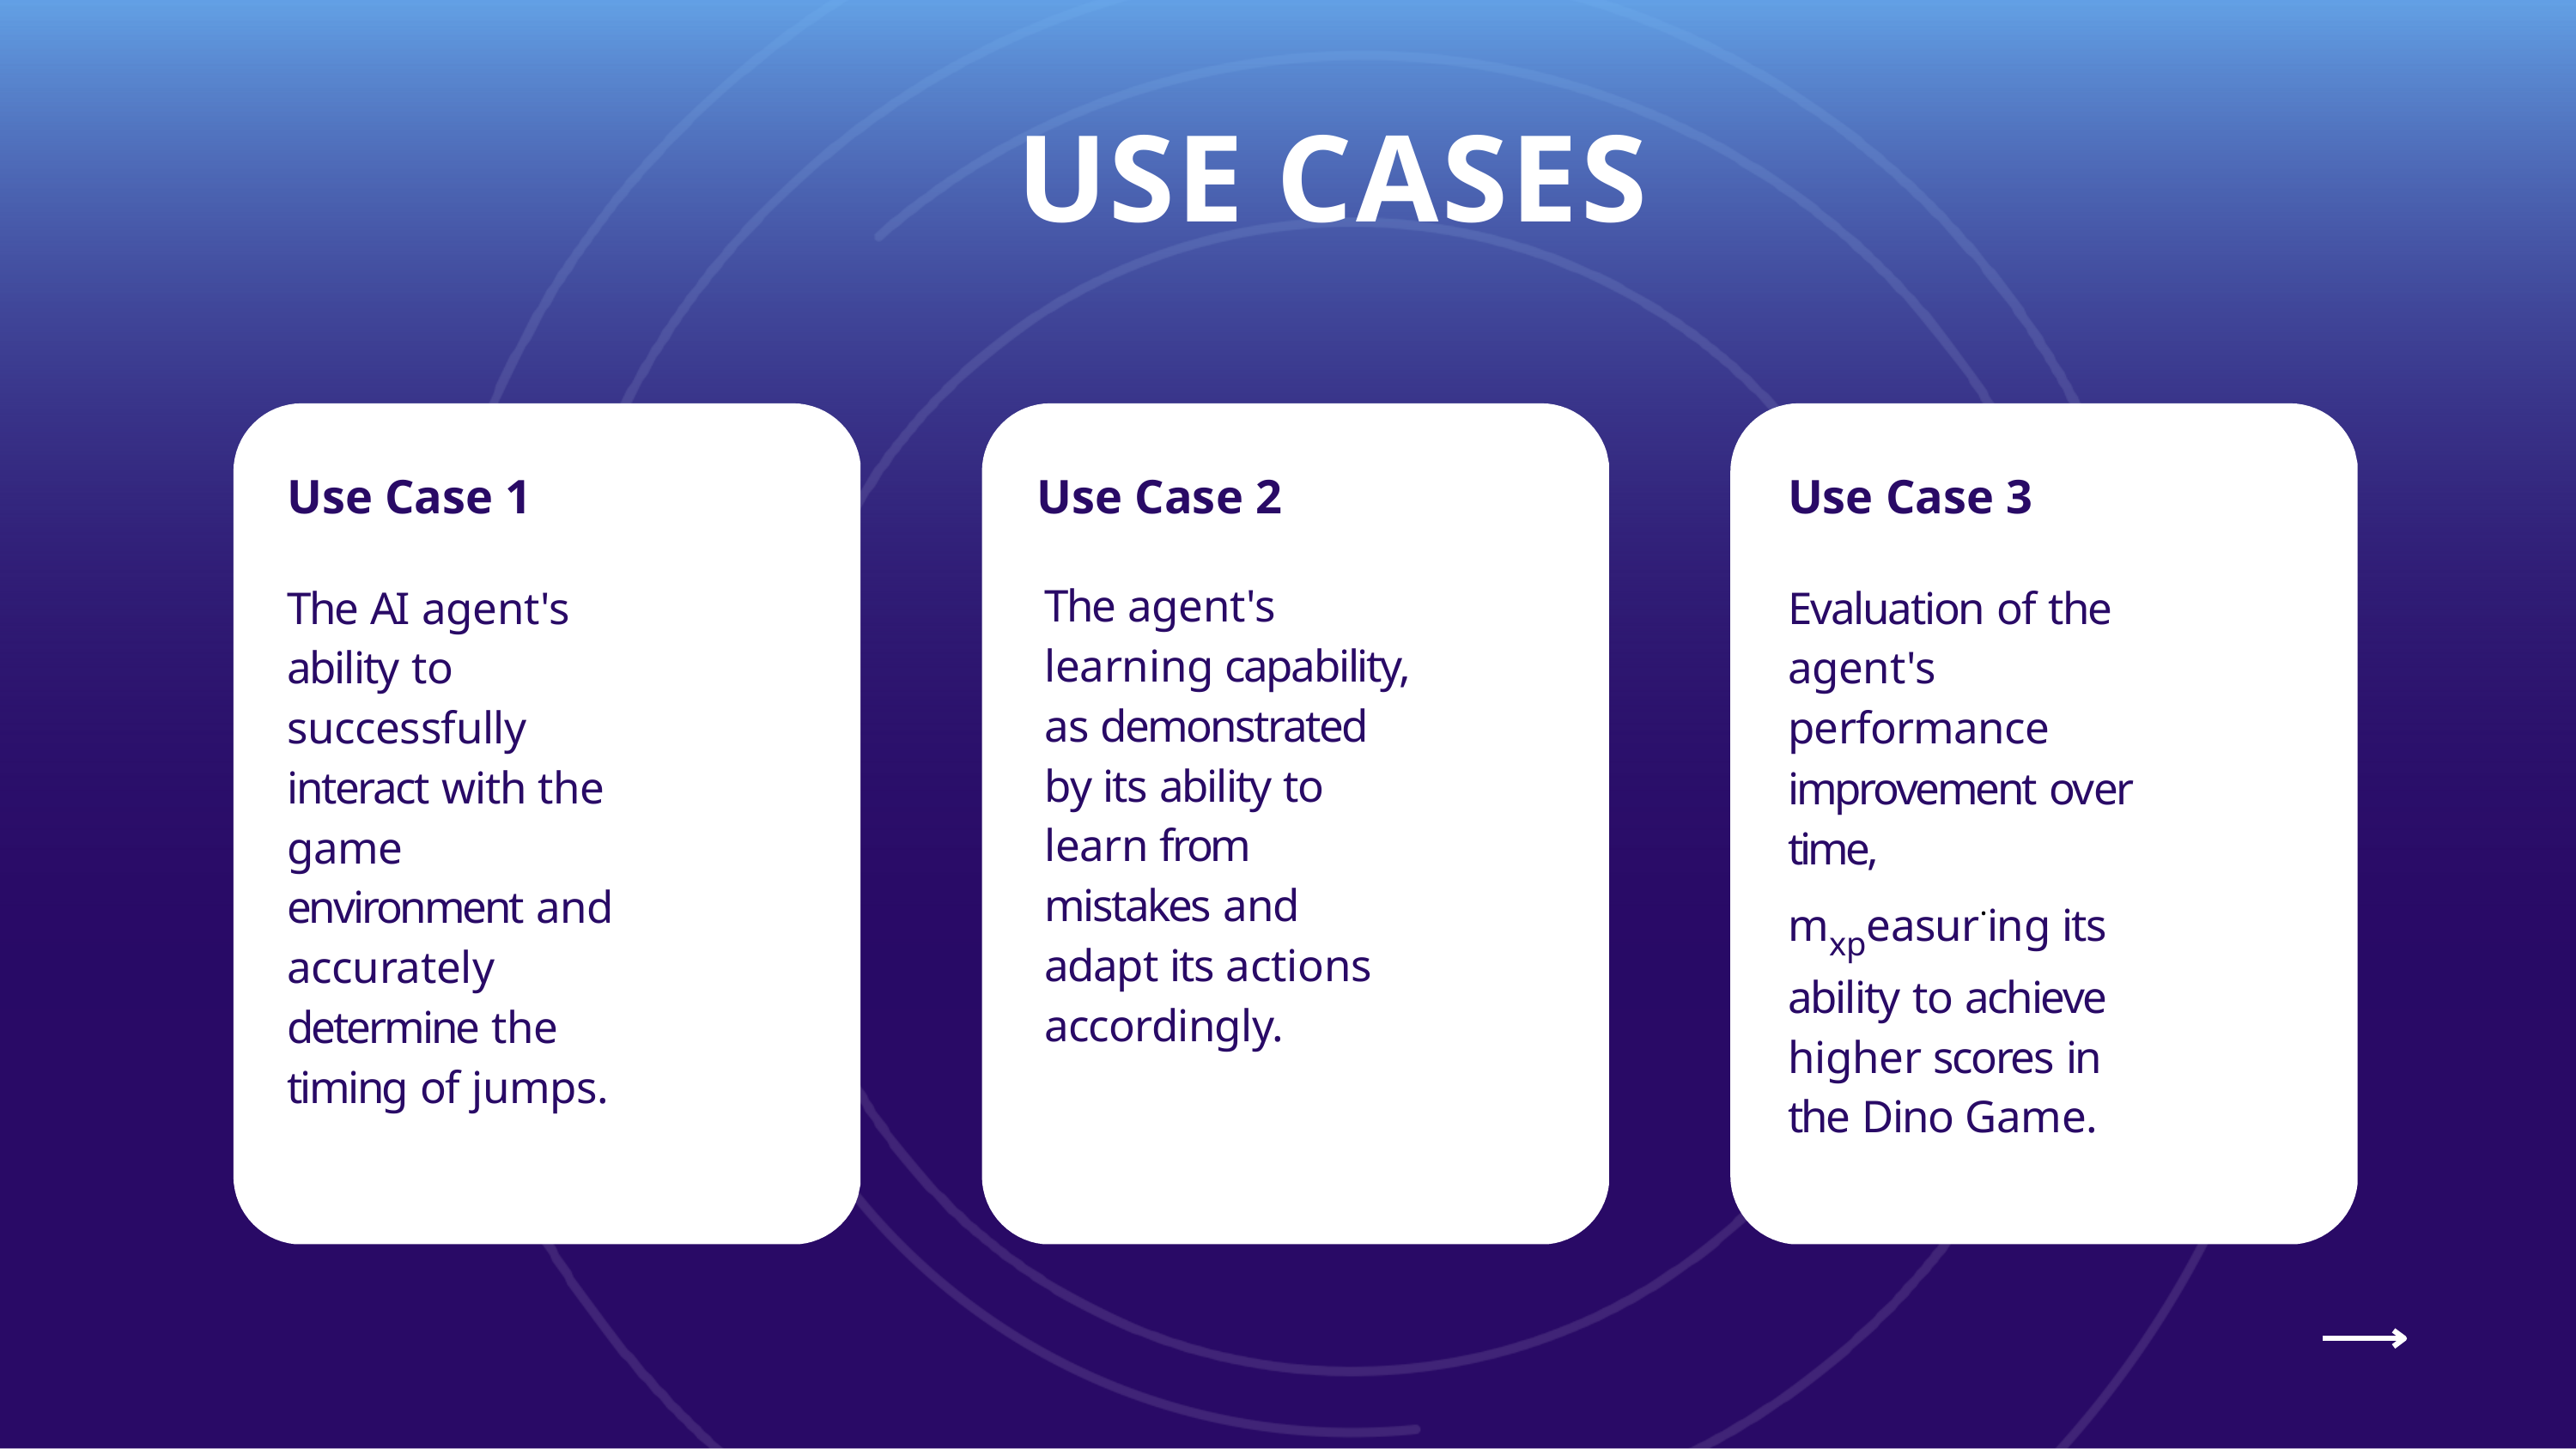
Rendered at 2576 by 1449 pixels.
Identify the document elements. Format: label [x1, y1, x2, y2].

text_box [0, 0, 2576, 1449]
text_box [981, 403, 2358, 1245]
